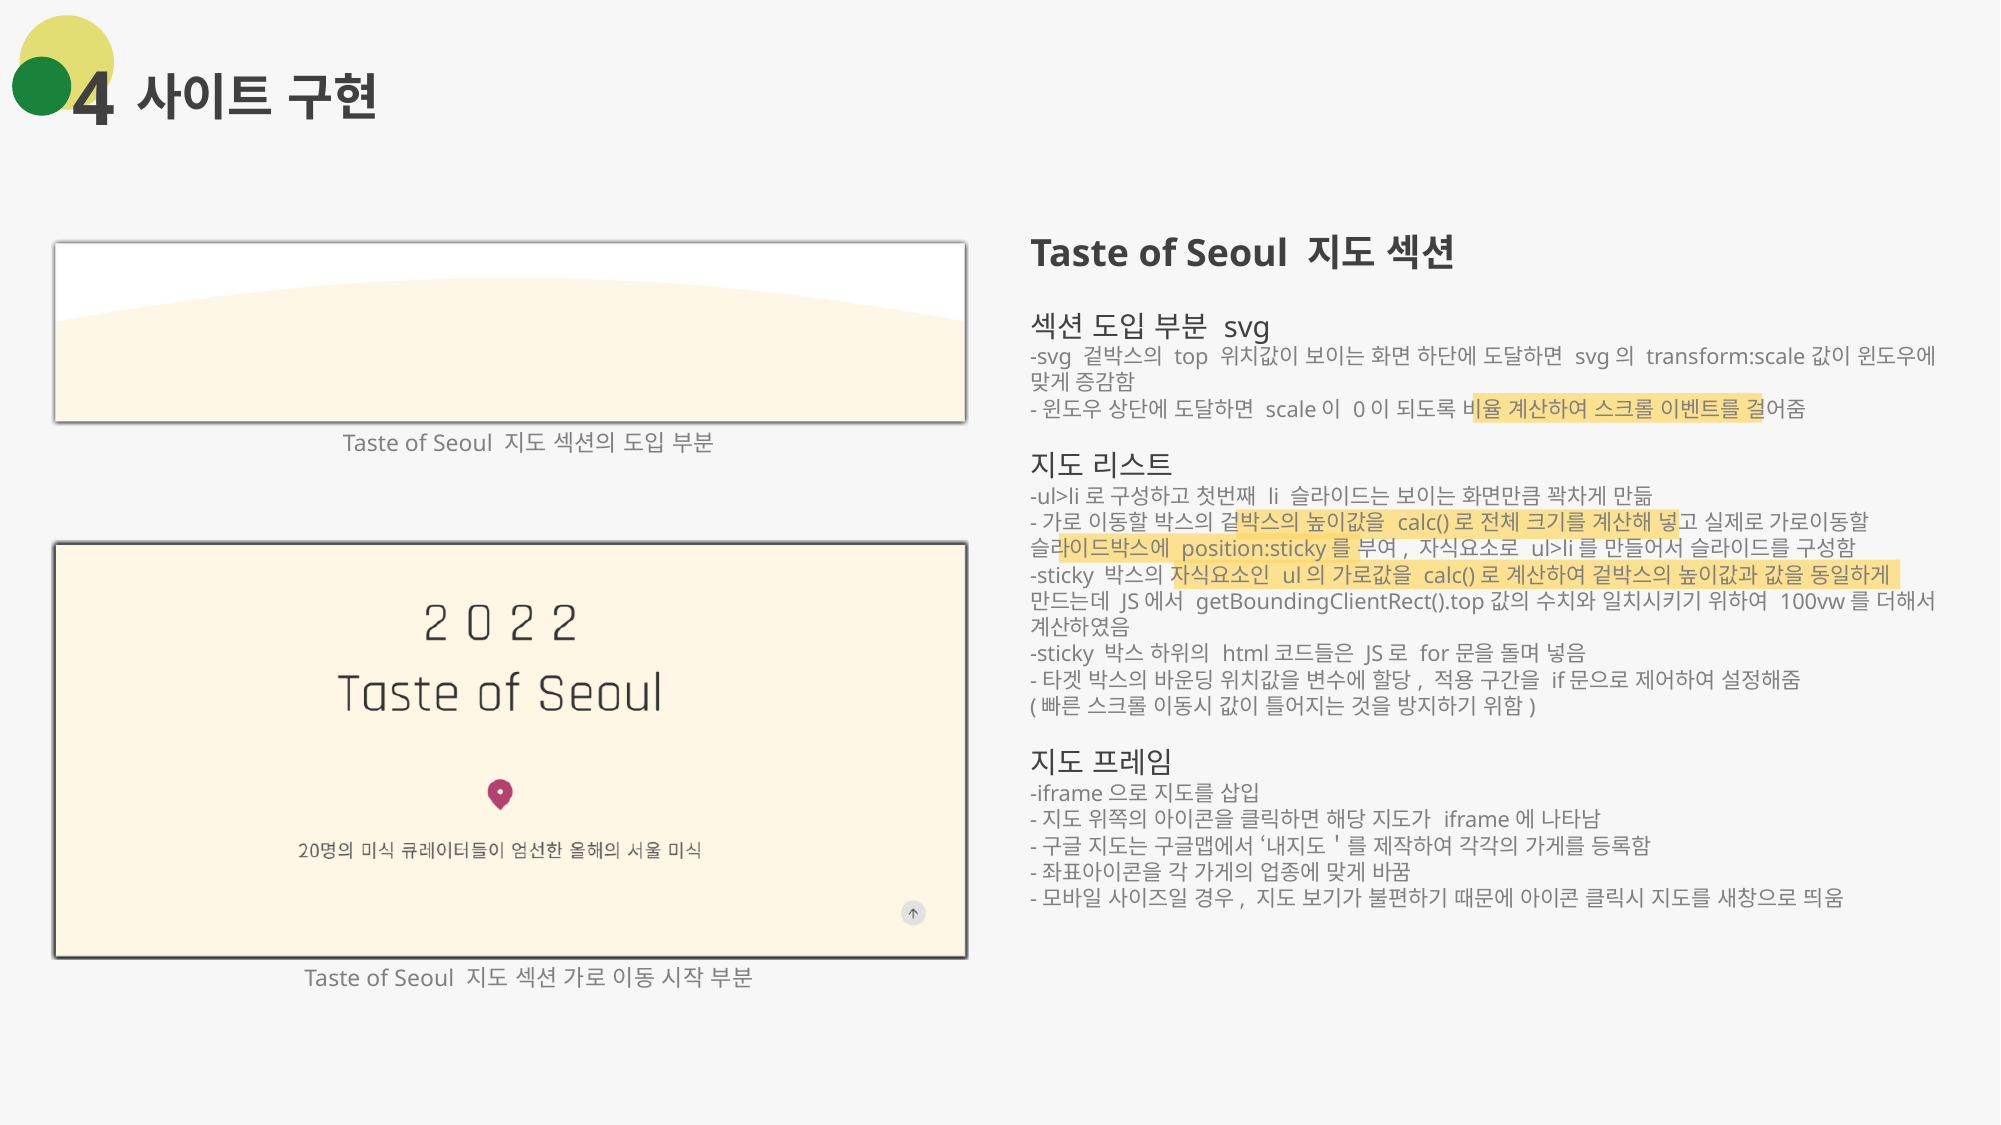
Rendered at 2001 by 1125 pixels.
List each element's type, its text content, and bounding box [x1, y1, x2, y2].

text_box 4 [57, 42, 131, 148]
picture [55, 243, 964, 421]
text_box Taste of Seoul 지도 섹션 가로 이동 시작 부분 [289, 956, 769, 999]
picture [55, 543, 964, 956]
text_box [11, 55, 57, 117]
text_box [1011, 221, 1957, 926]
text_box Taste of Seoul 지도 섹션의 도입 부분 [328, 421, 731, 463]
text_box [18, 14, 111, 65]
text_box 사이트 구현 [131, 58, 396, 134]
